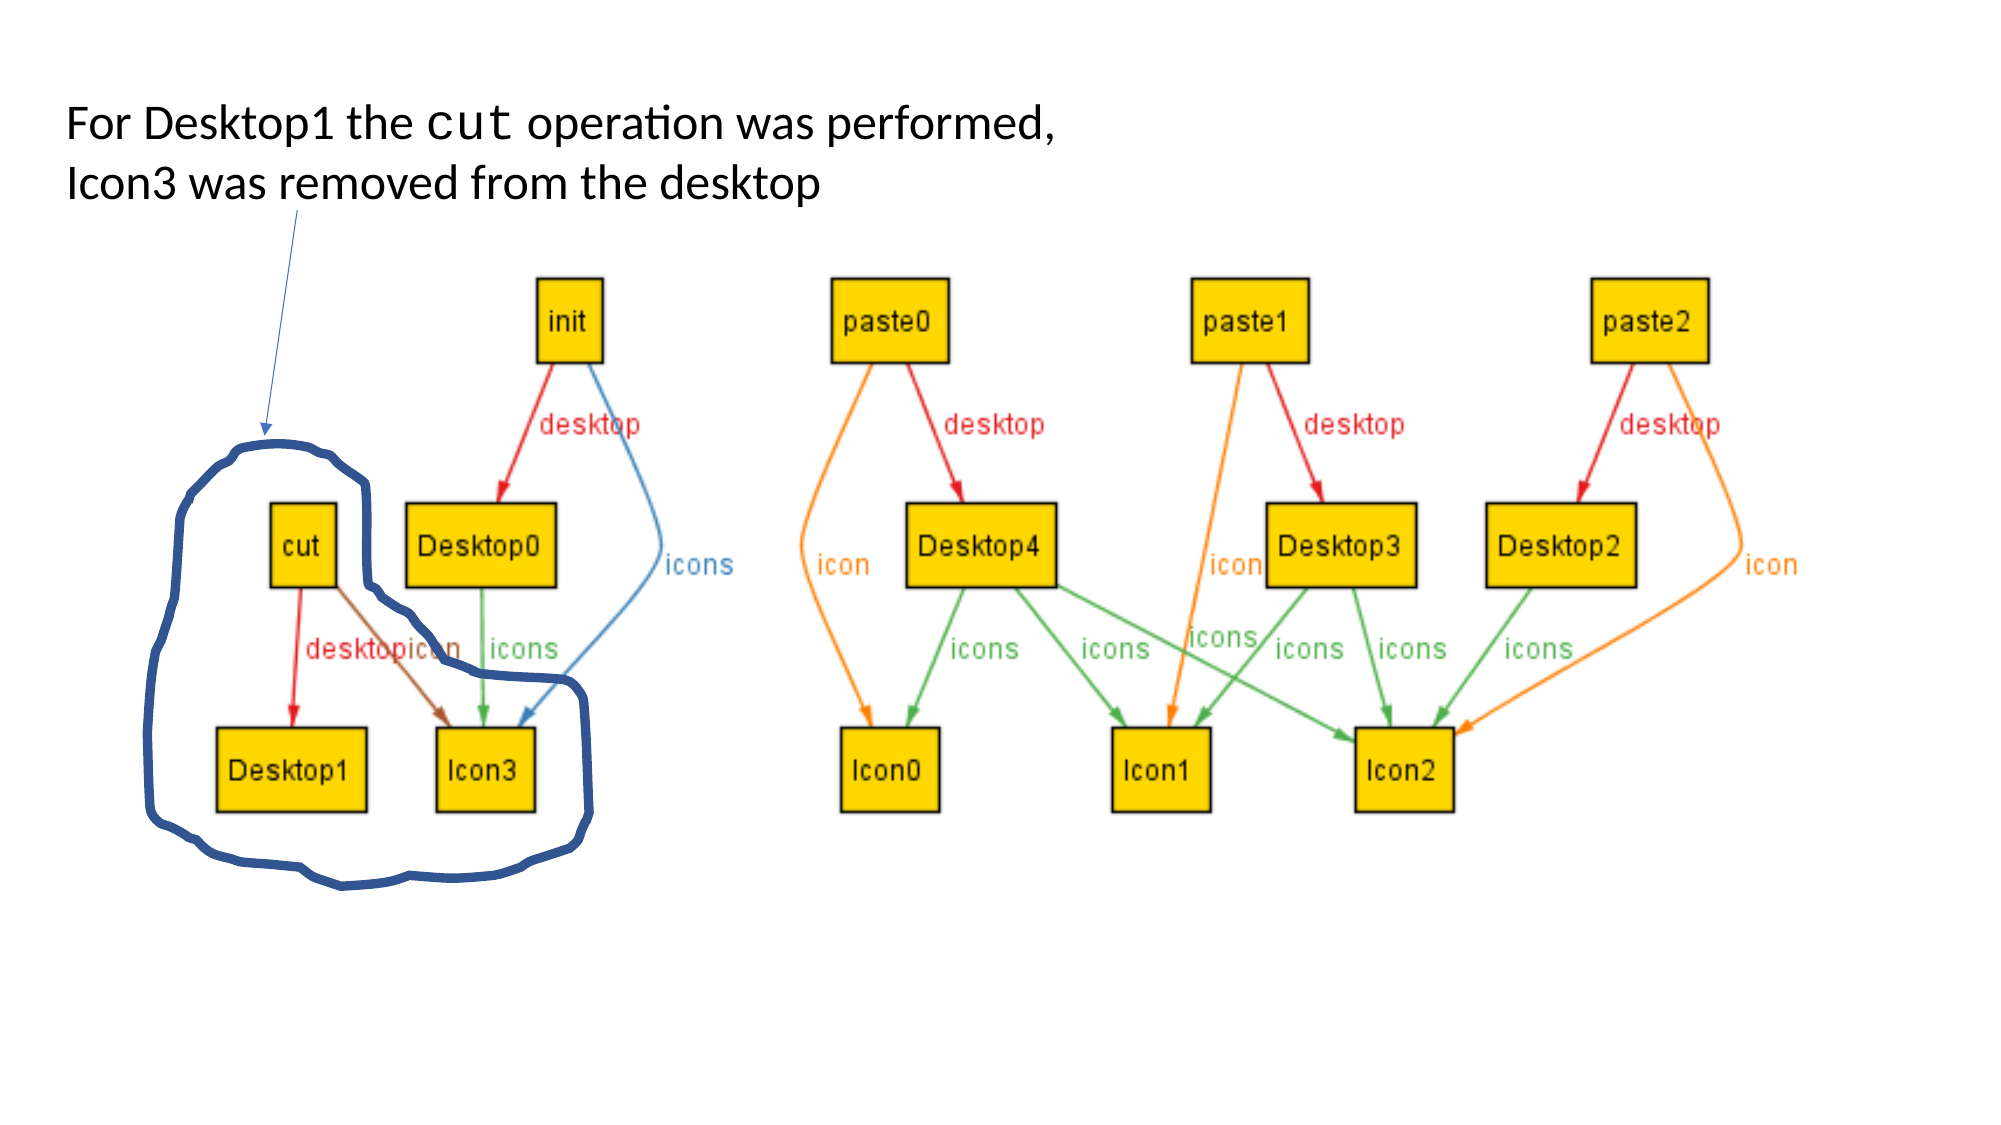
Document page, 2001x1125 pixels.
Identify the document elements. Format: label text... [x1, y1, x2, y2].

picture [197, 272, 1814, 832]
text_box For Desktop1 the cut operation was performed, Icon3 was removed from the desktop [51, 81, 1099, 217]
text_box [146, 485, 582, 888]
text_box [264, 209, 298, 436]
